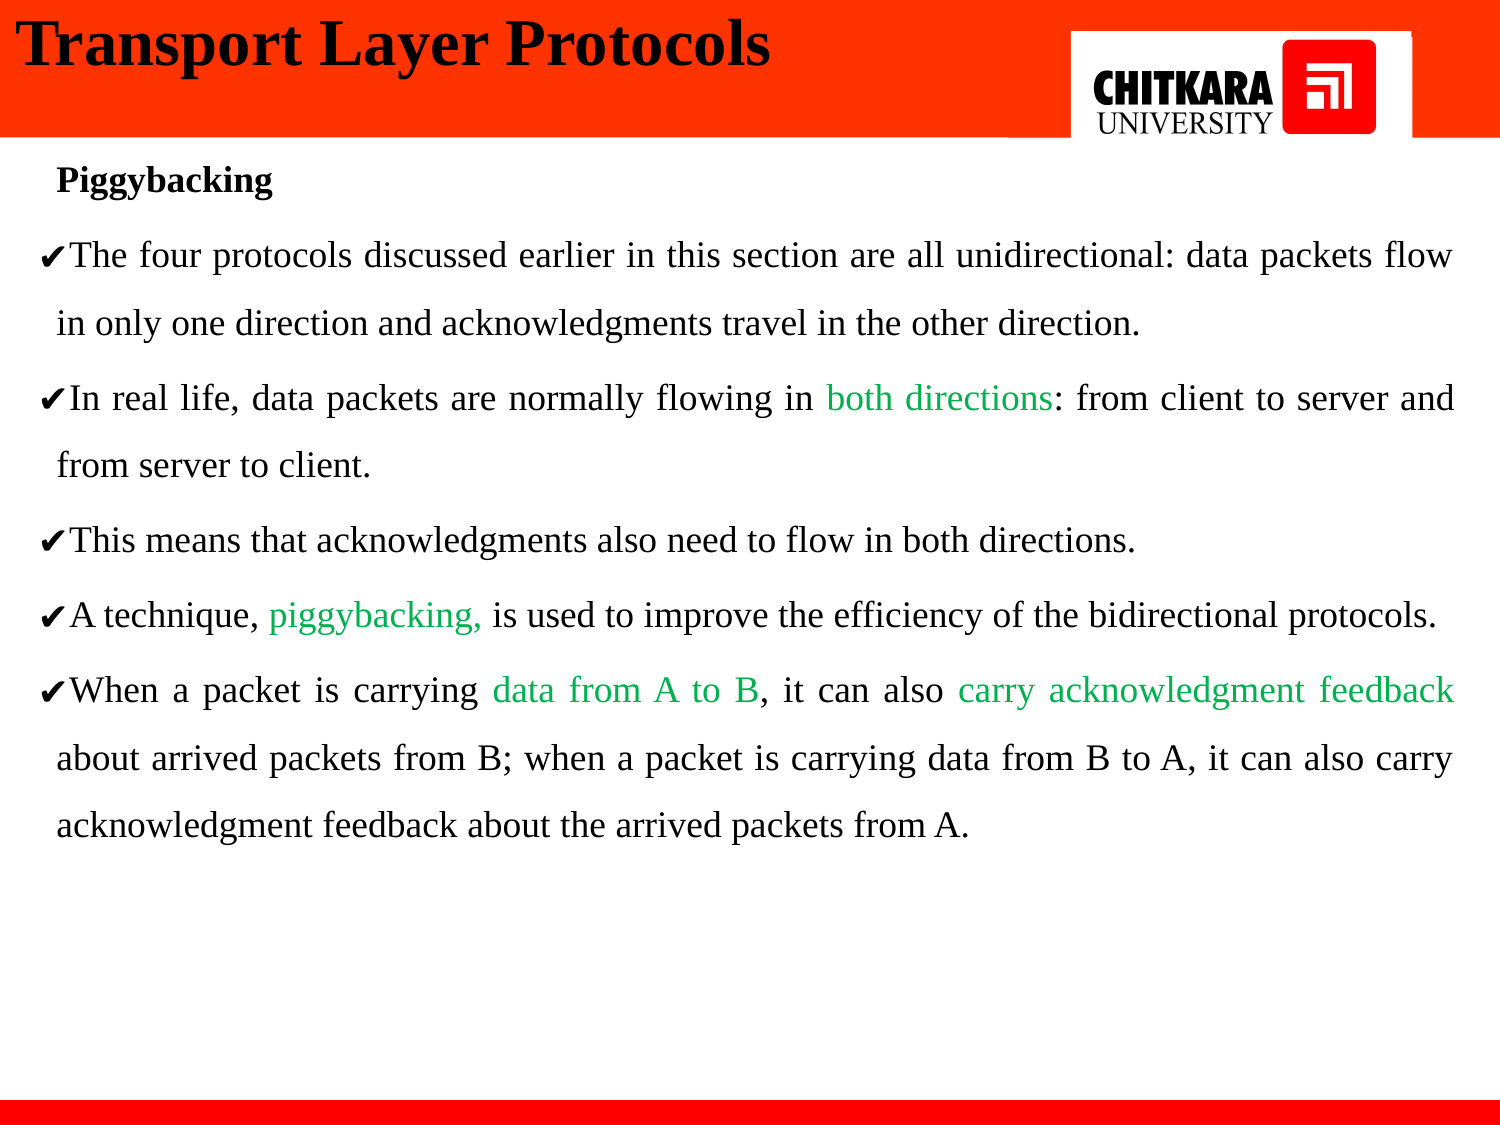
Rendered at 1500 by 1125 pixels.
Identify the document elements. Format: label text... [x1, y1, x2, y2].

title Transport Layer Protocols [0, 0, 900, 150]
list Piggybacking ﻿The four protocols discussed earlier in this section are all unidirectional: data packets flow in only one direction and acknowledgments travel in the other direction. In real life, data packets are normally flowing in both directions: from client to server and from server to client. This means that acknowledgments also need to flow in both directions. A technique, piggybacking, is used to improve the efficiency of the bidirectional protocols. When a packet is carrying data from A to B, it can also carry acknowledgment feedback about arrived packets from B; when a packet is carrying data from B to A, it can also carry acknowledgment feedback about the arrived packets from A. [22, 147, 1471, 1082]
picture [1074, 37, 1391, 138]
